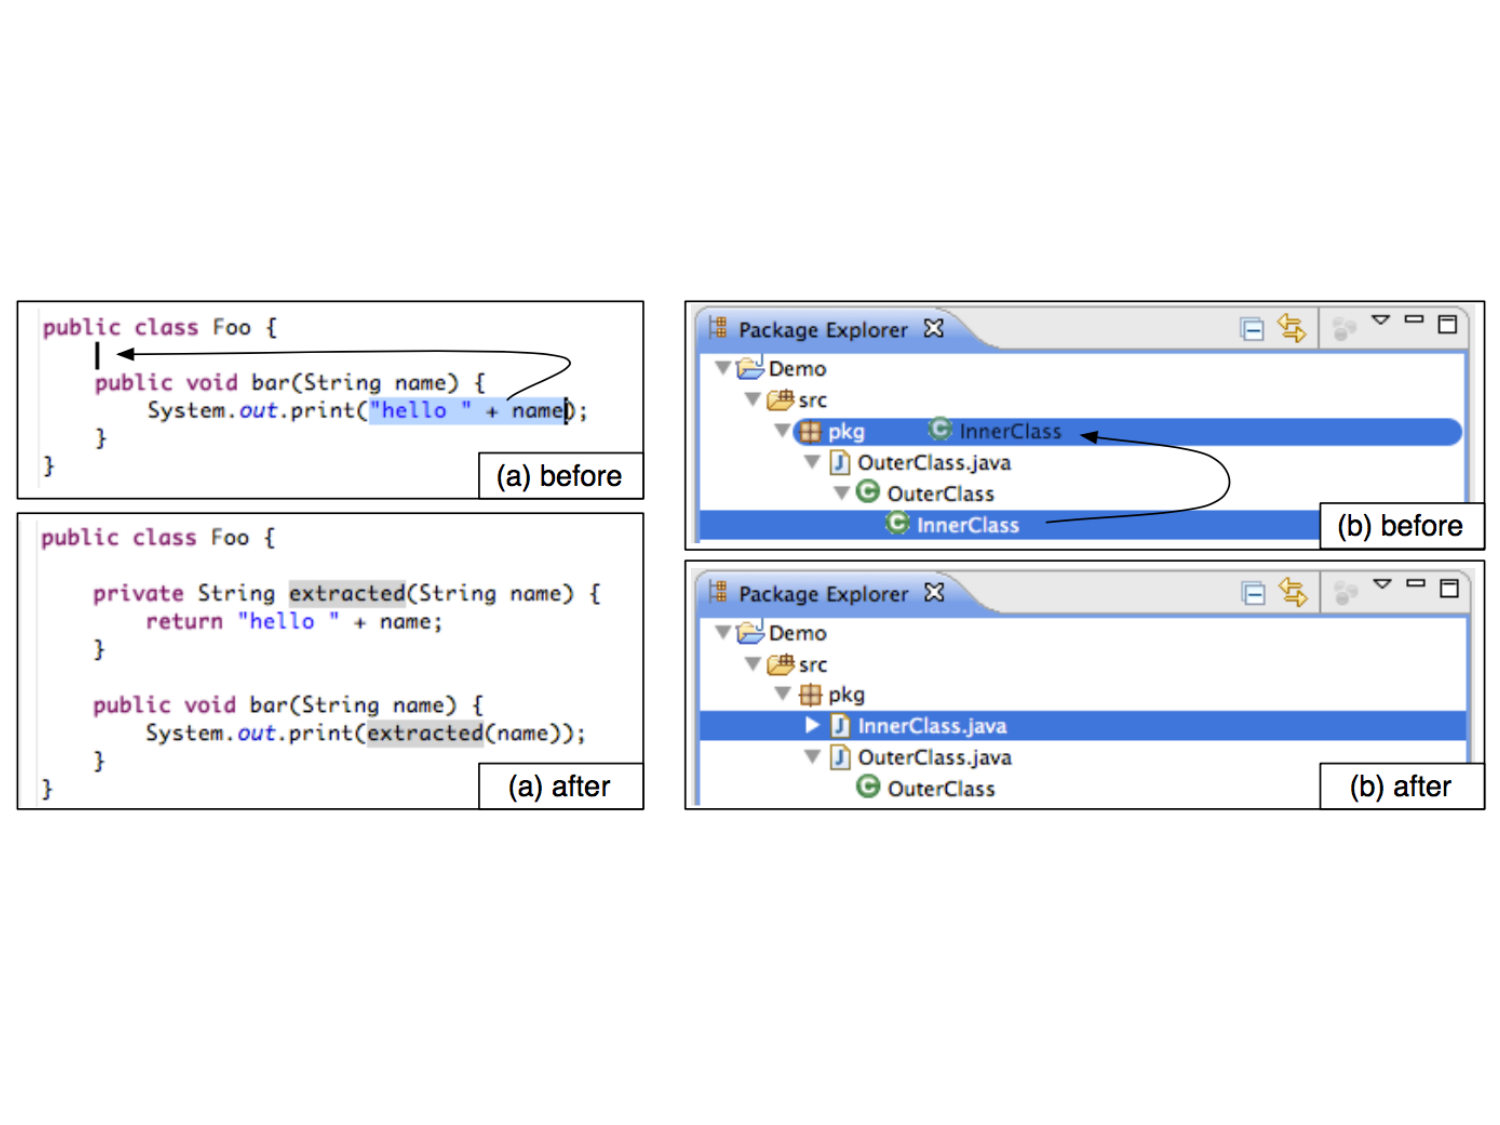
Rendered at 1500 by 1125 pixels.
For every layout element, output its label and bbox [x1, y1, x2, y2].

picture [4, 287, 1498, 819]
